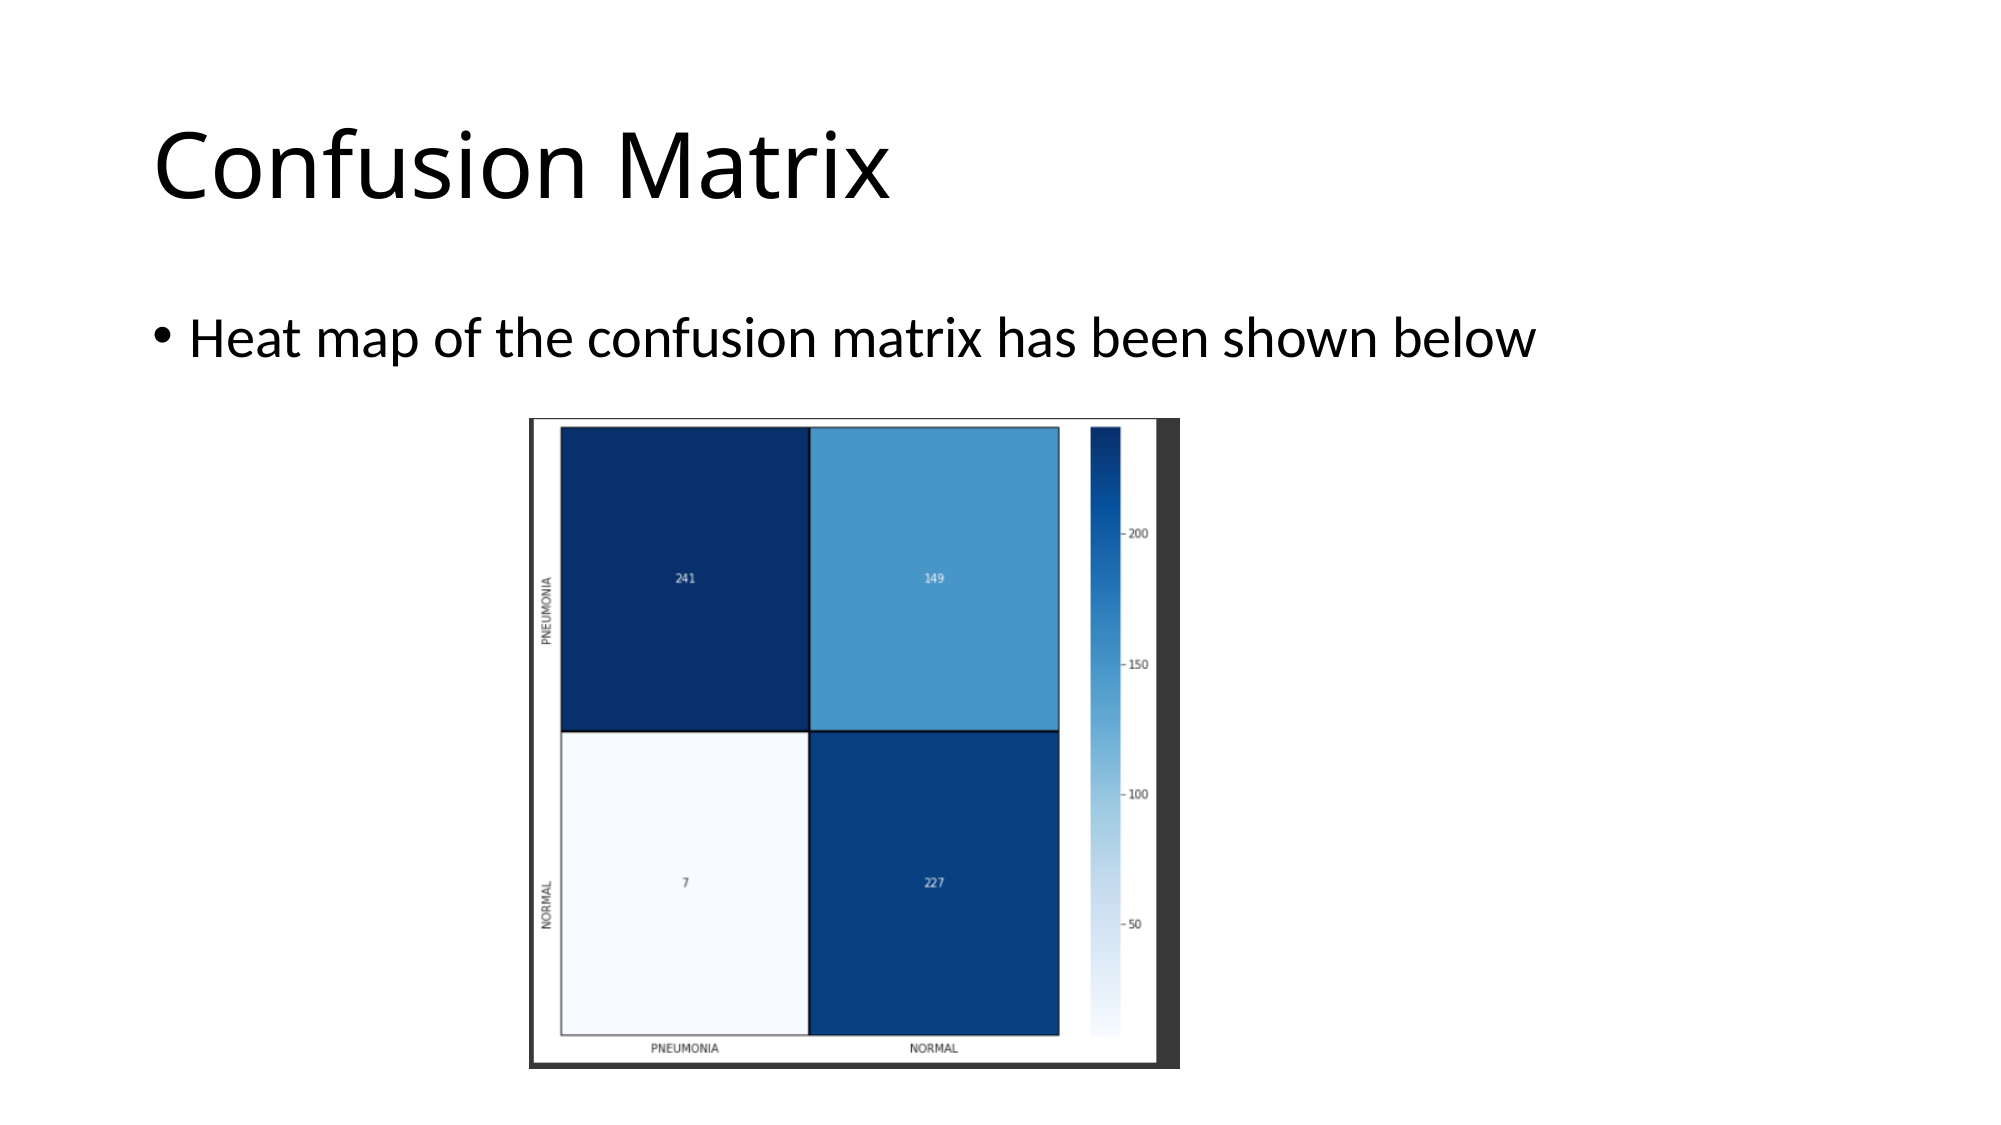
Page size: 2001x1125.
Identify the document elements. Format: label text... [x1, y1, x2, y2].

title Confusion Matrix [137, 59, 1863, 278]
list Heat map of the confusion matrix has been shown below [137, 299, 1863, 1014]
picture [529, 418, 1180, 1069]
